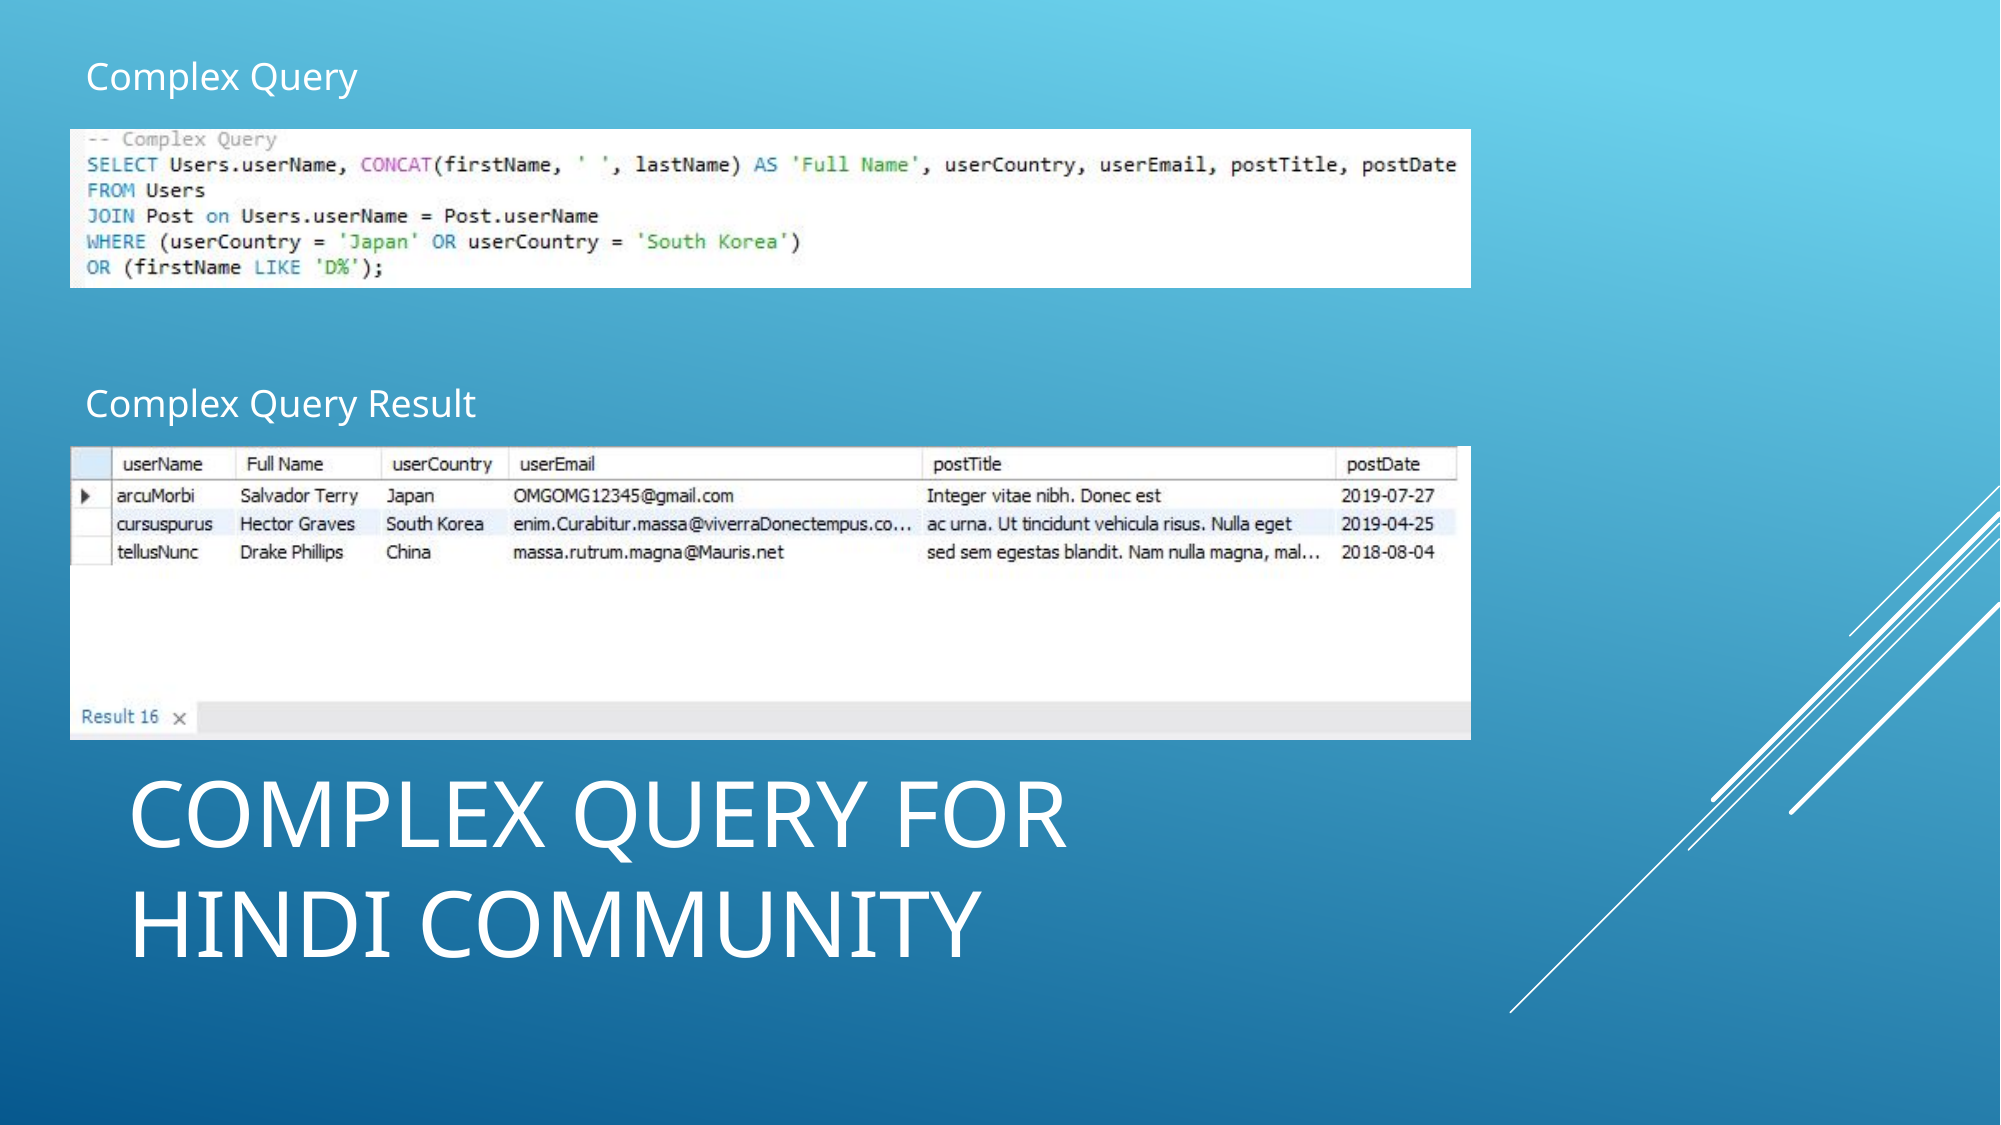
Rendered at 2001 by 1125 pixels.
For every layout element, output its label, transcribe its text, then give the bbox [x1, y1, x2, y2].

title Complex query for Hindi community [112, 736, 1513, 984]
text_box Complex Query [70, 45, 881, 106]
picture [70, 446, 1471, 740]
text_box Complex Query Result [70, 372, 881, 433]
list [70, 129, 1471, 288]
